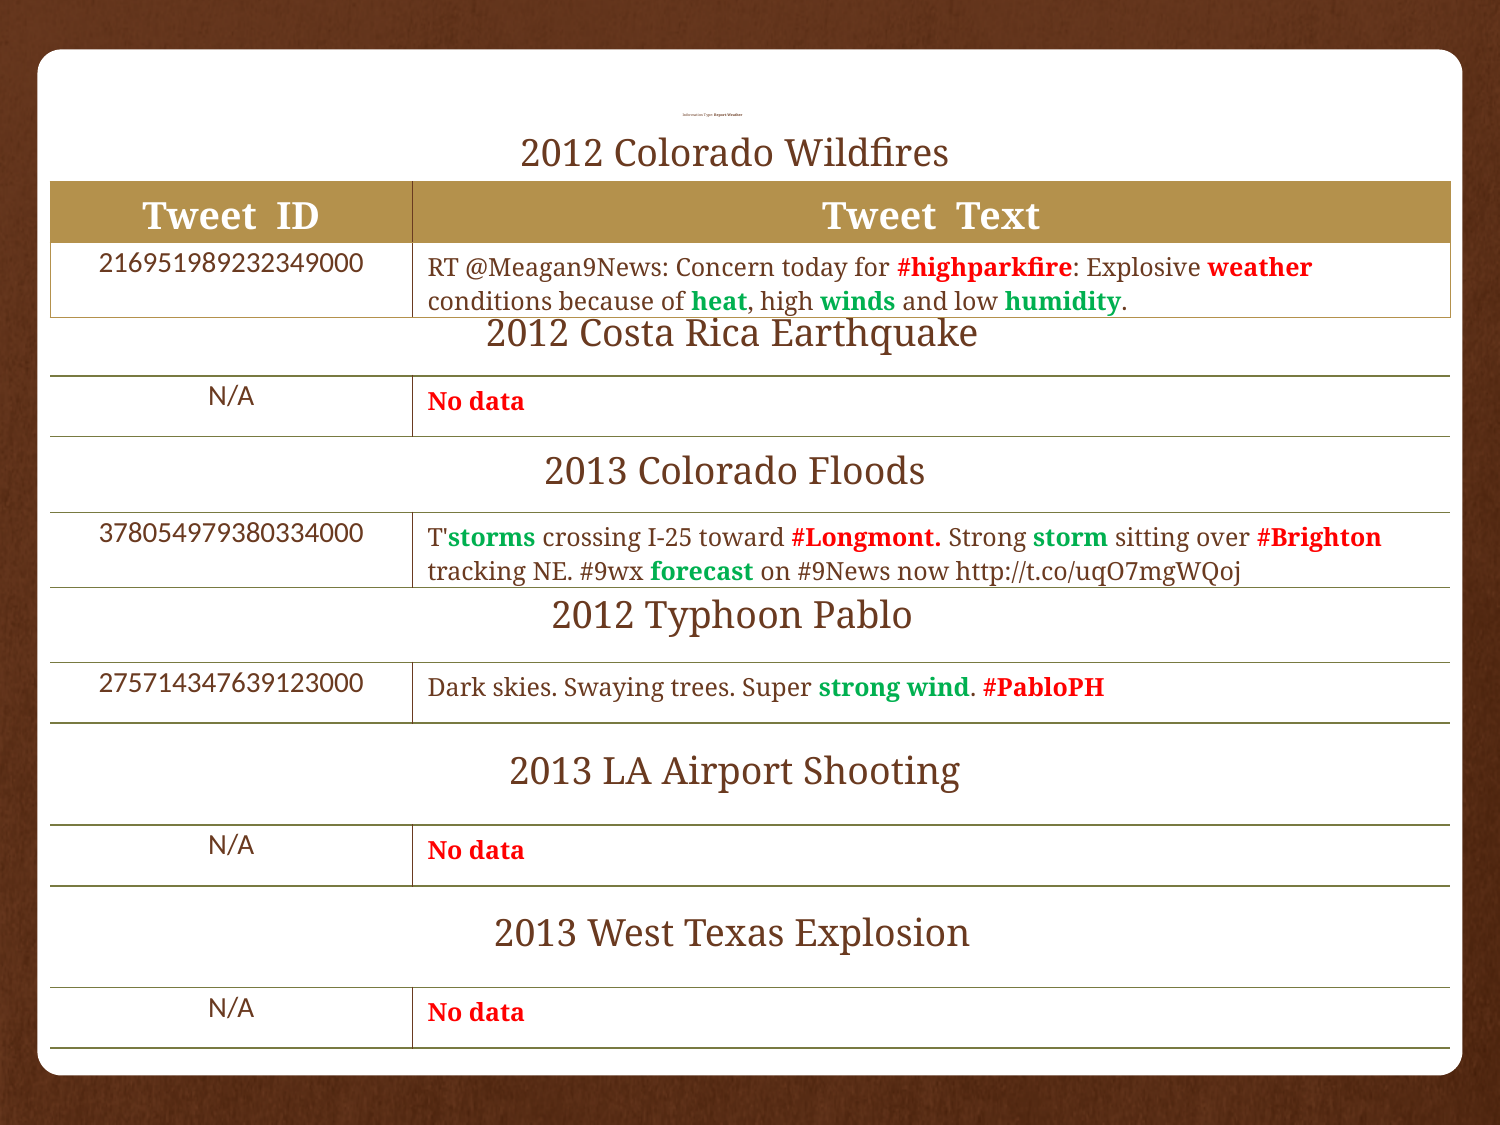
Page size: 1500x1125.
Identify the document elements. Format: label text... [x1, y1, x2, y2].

title Information Type: Report-Weather [249, 50, 1175, 125]
text_box 2012 Colorado Wildfires [505, 121, 965, 181]
table_header 275714347639123000 [50, 663, 412, 722]
table_header No data [413, 988, 1450, 1047]
table_header No data [413, 377, 1450, 436]
text_box 2012 Costa Rica Earthquake [470, 318, 994, 362]
table_cell 216951989232349000 [51, 243, 412, 317]
table_header N/A [50, 826, 412, 885]
table_header Tweet Text [413, 182, 1450, 242]
table_header N/A [50, 377, 412, 436]
table_header Tweet ID [51, 182, 412, 242]
text_box 2013 West Texas Explosion [478, 901, 986, 962]
text_box 2013 Colorado Floods [529, 439, 941, 500]
text_box 2013 LA Airport Shooting [493, 739, 976, 800]
table_header 378054979380334000 [50, 513, 412, 587]
table_header N/A [50, 988, 412, 1047]
text_box 2012 Typhoon Pablo [536, 588, 929, 644]
table_header No data [413, 826, 1450, 885]
table_header T'storms crossing I-25 toward #Longmont. Strong storm sitting over #Brighton tracking NE. #9wx forecast on #9News now http://t.co/uqO7mgWQoj [413, 513, 1450, 587]
table_cell RT @Meagan9News: Concern today for #highparkfire: Explosive weather conditions because of heat, high winds and low humidity. [413, 243, 1450, 317]
table_header Dark skies. Swaying trees. Super strong wind. #PabloPH [413, 663, 1450, 722]
